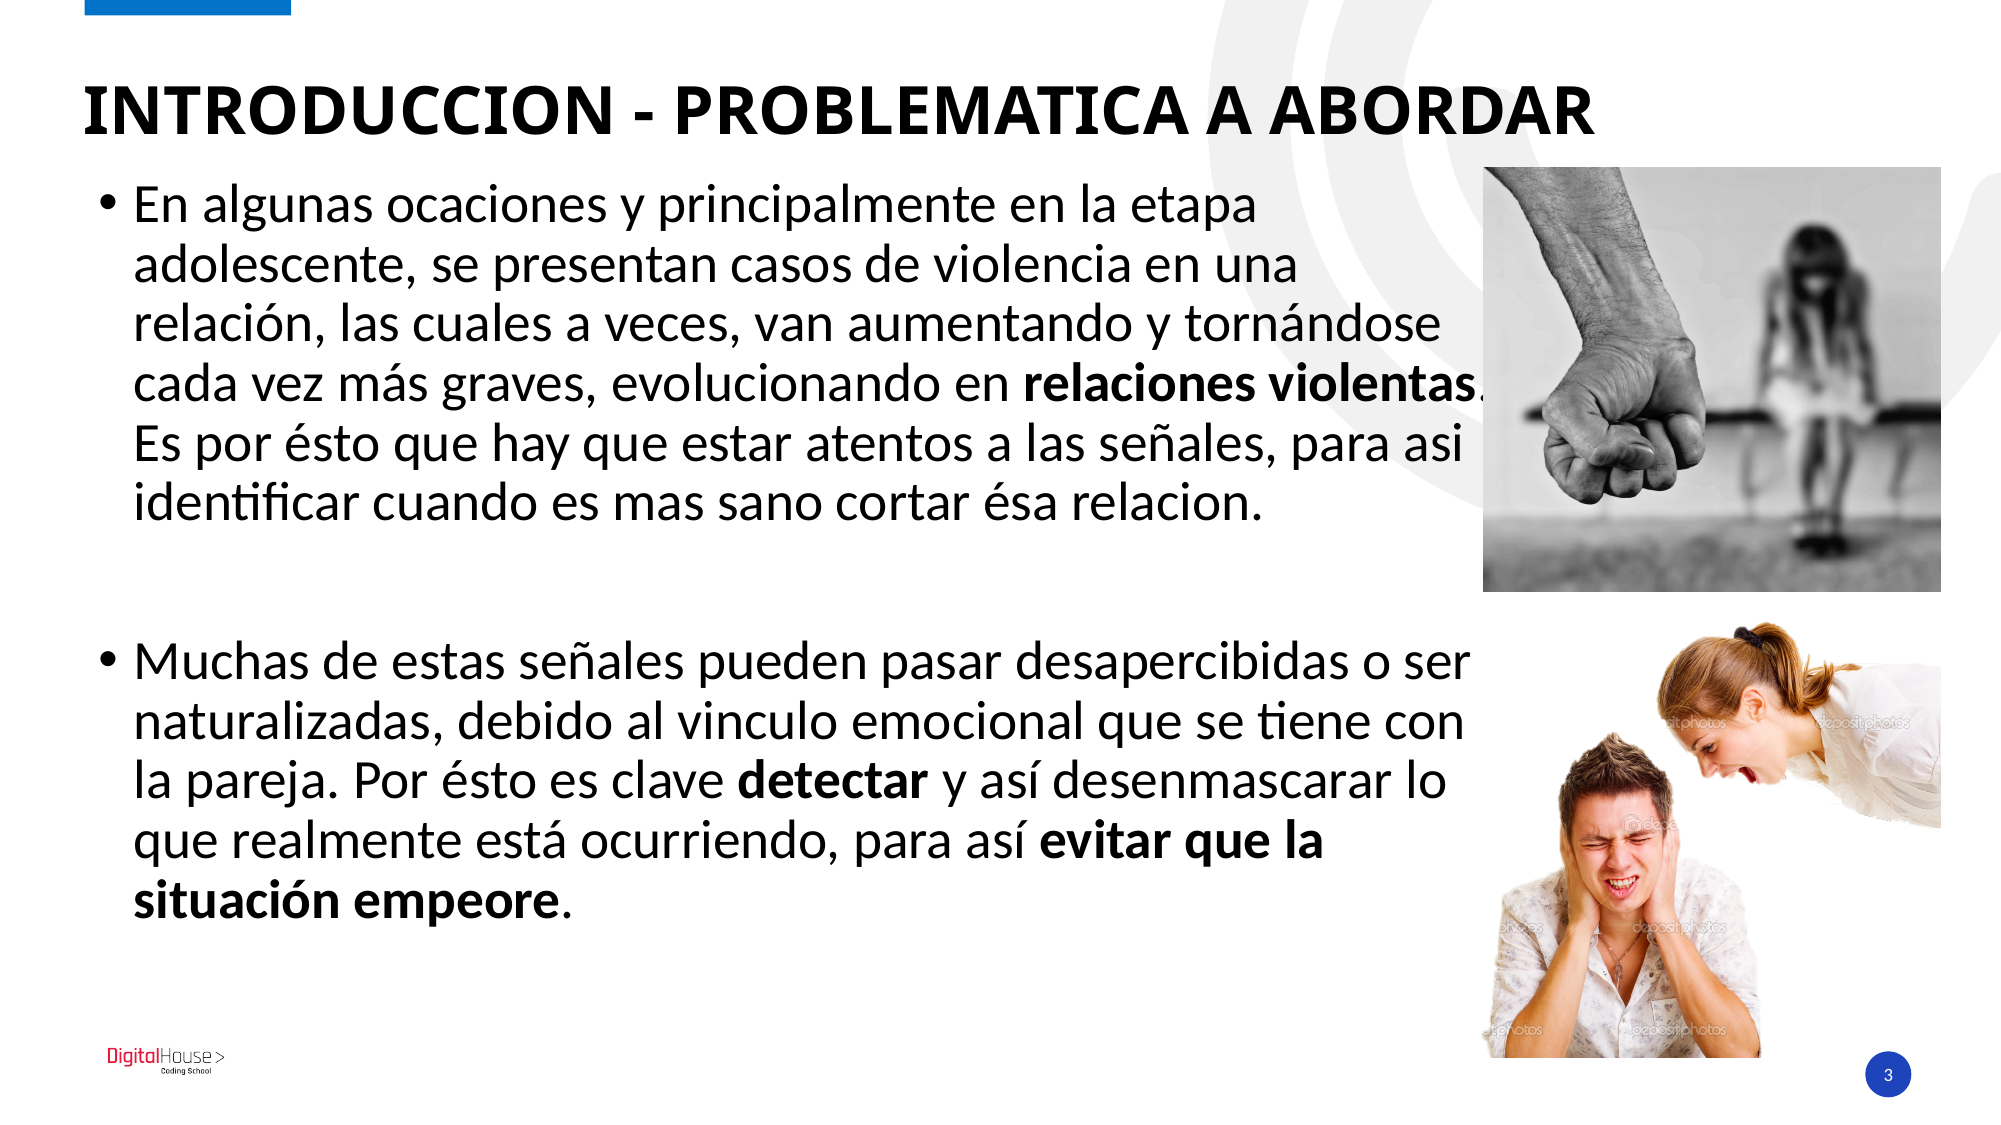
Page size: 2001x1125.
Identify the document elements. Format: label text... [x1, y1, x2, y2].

list En algunas ocaciones y principalmente en la etapa adolescente, se presentan casos de violencia en una relación, las cuales a veces, van aumentando y tornándose cada vez más graves, evolucionando en relaciones violentas. Es por ésto que hay que estar atentos a las señales, para asi identificar cuando es mas sano cortar ésa relacion. Muchas de estas señales pueden pasar desapercibidas o ser naturalizadas, debido al vinculo emocional que se tiene con la pareja. Por ésto es clave detectar y así desenmascarar lo que realmente está ocurriendo, para así evitar que la situación empeore. [83, 167, 1483, 958]
title INTRODUCCION - Problematica a abordar [83, 0, 1913, 150]
slide_number 3 [1864, 1059, 1913, 1090]
picture [1417, 167, 1941, 1058]
picture [102, 1042, 229, 1080]
